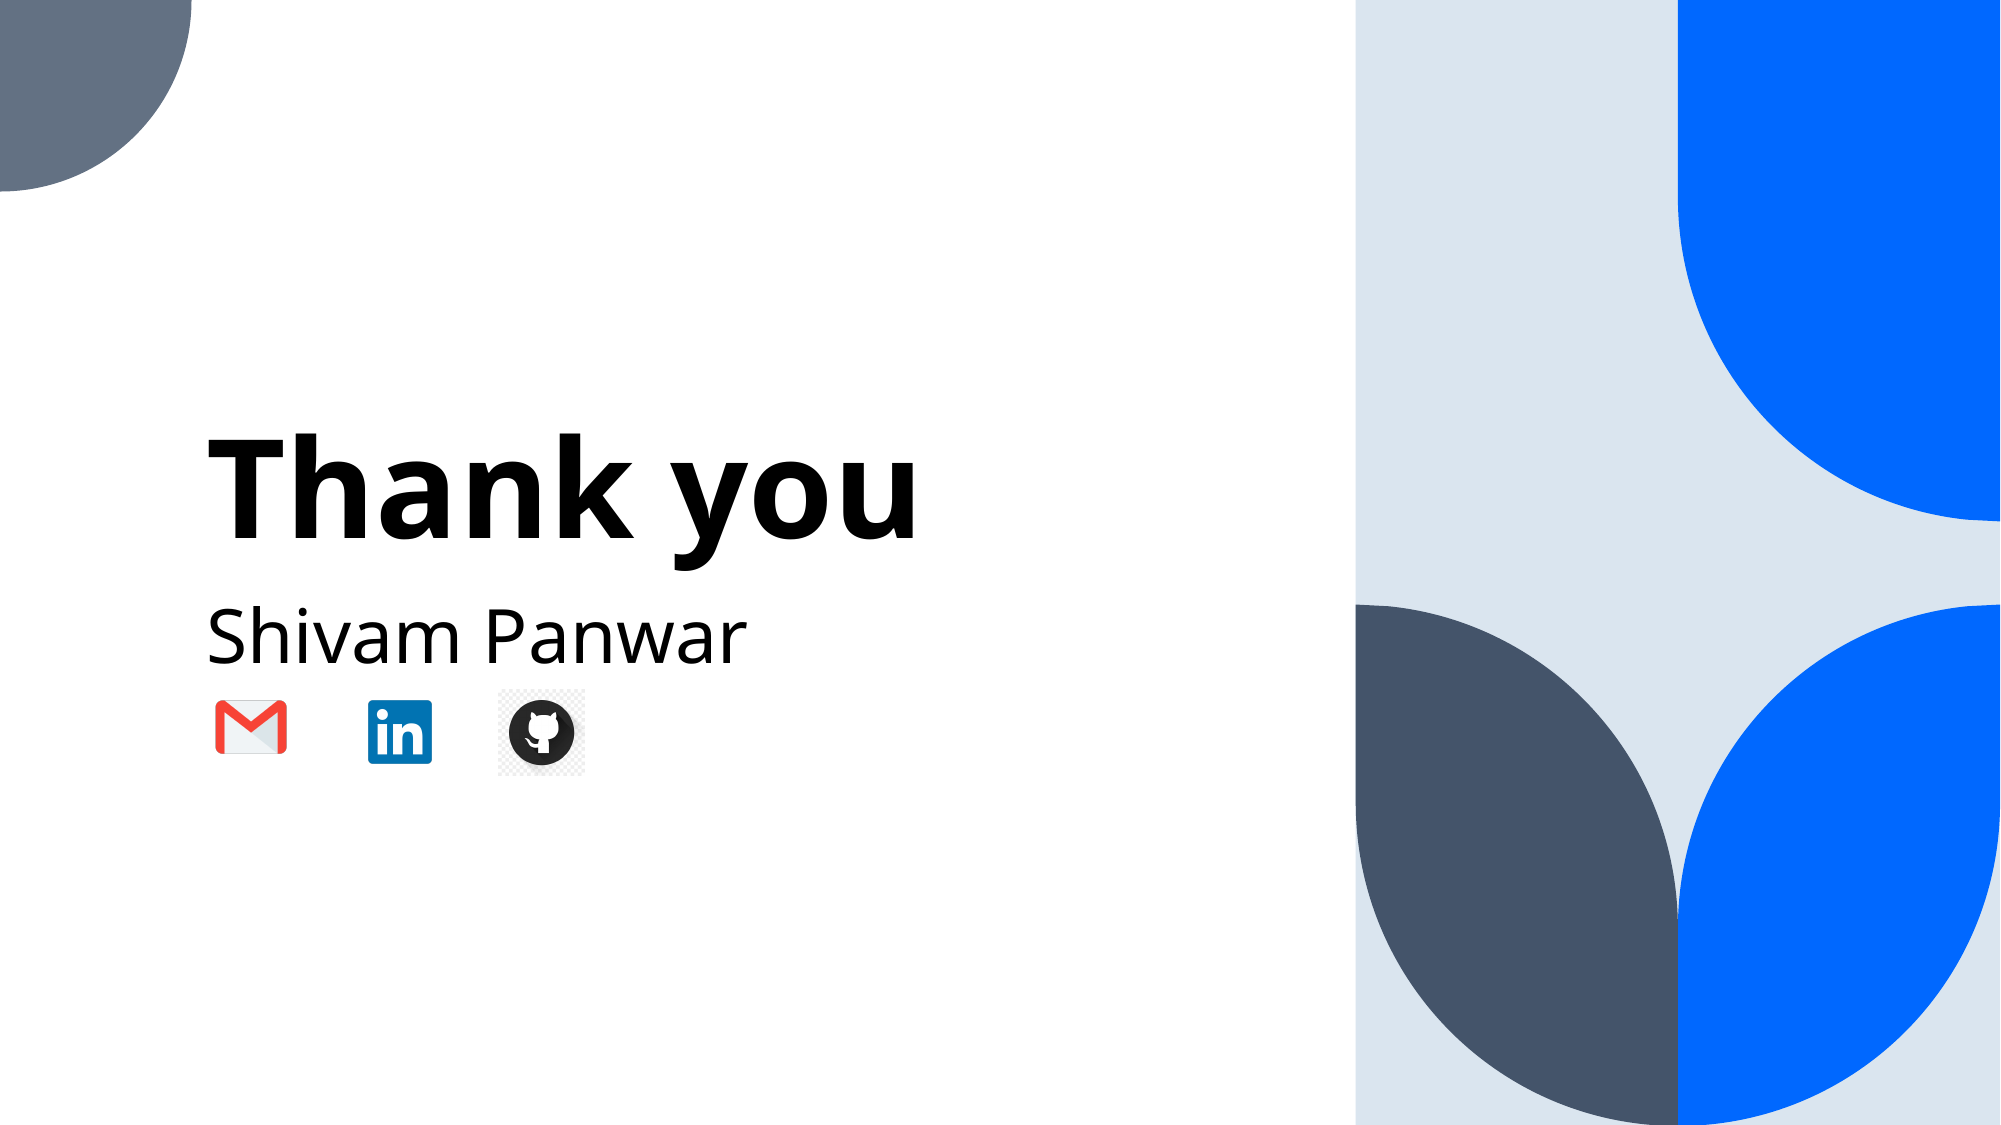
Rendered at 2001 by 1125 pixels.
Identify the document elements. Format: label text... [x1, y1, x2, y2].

picture [498, 689, 585, 776]
picture [368, 700, 432, 764]
picture [213, 689, 289, 765]
subtitle Shivam Panwar [191, 590, 1212, 960]
title Thank you [191, 184, 1212, 576]
